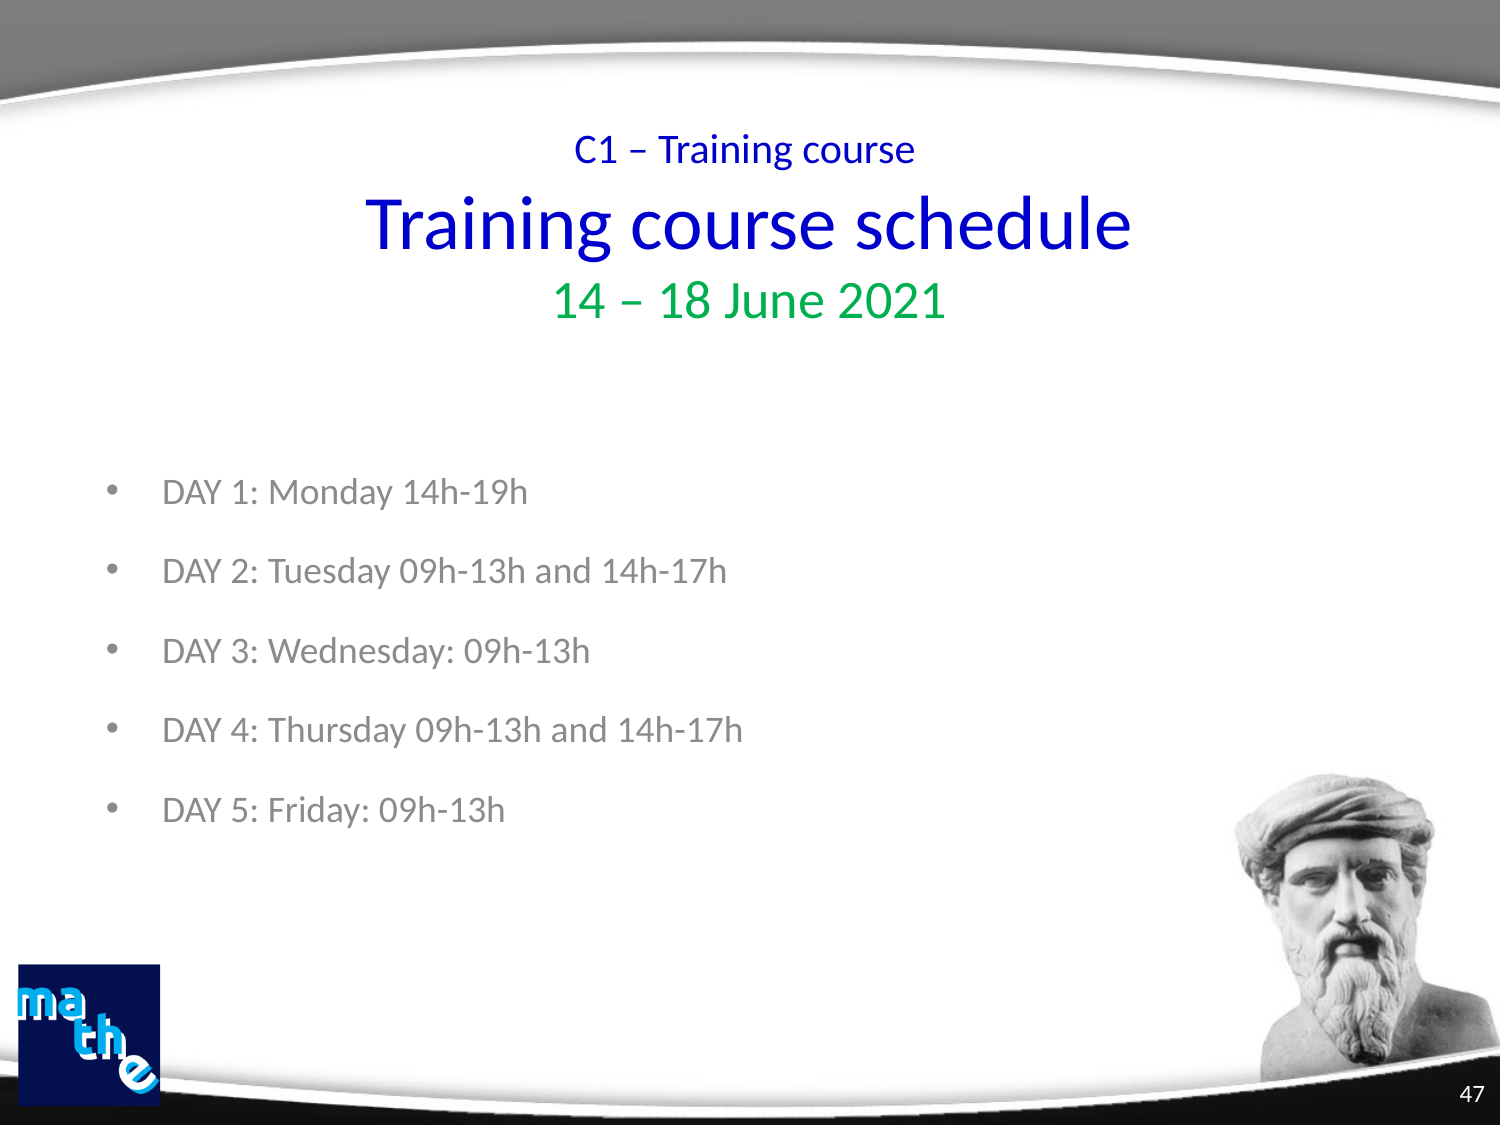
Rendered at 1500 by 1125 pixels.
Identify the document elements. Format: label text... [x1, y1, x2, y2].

text_box DAY 1: Monday 14h-19h DAY 2: Tuesday 09h-13h and 14h-17h DAY 3: Wednesday: 09h-13h DAY 4: Thursday 09h-13h and 14h-17h DAY 5: Friday: 09h-13h [65, 432, 1399, 835]
title C1 – Training course Training course schedule 14 – 18 June 2021 [112, 113, 1388, 338]
picture [0, 0, 1500, 1125]
